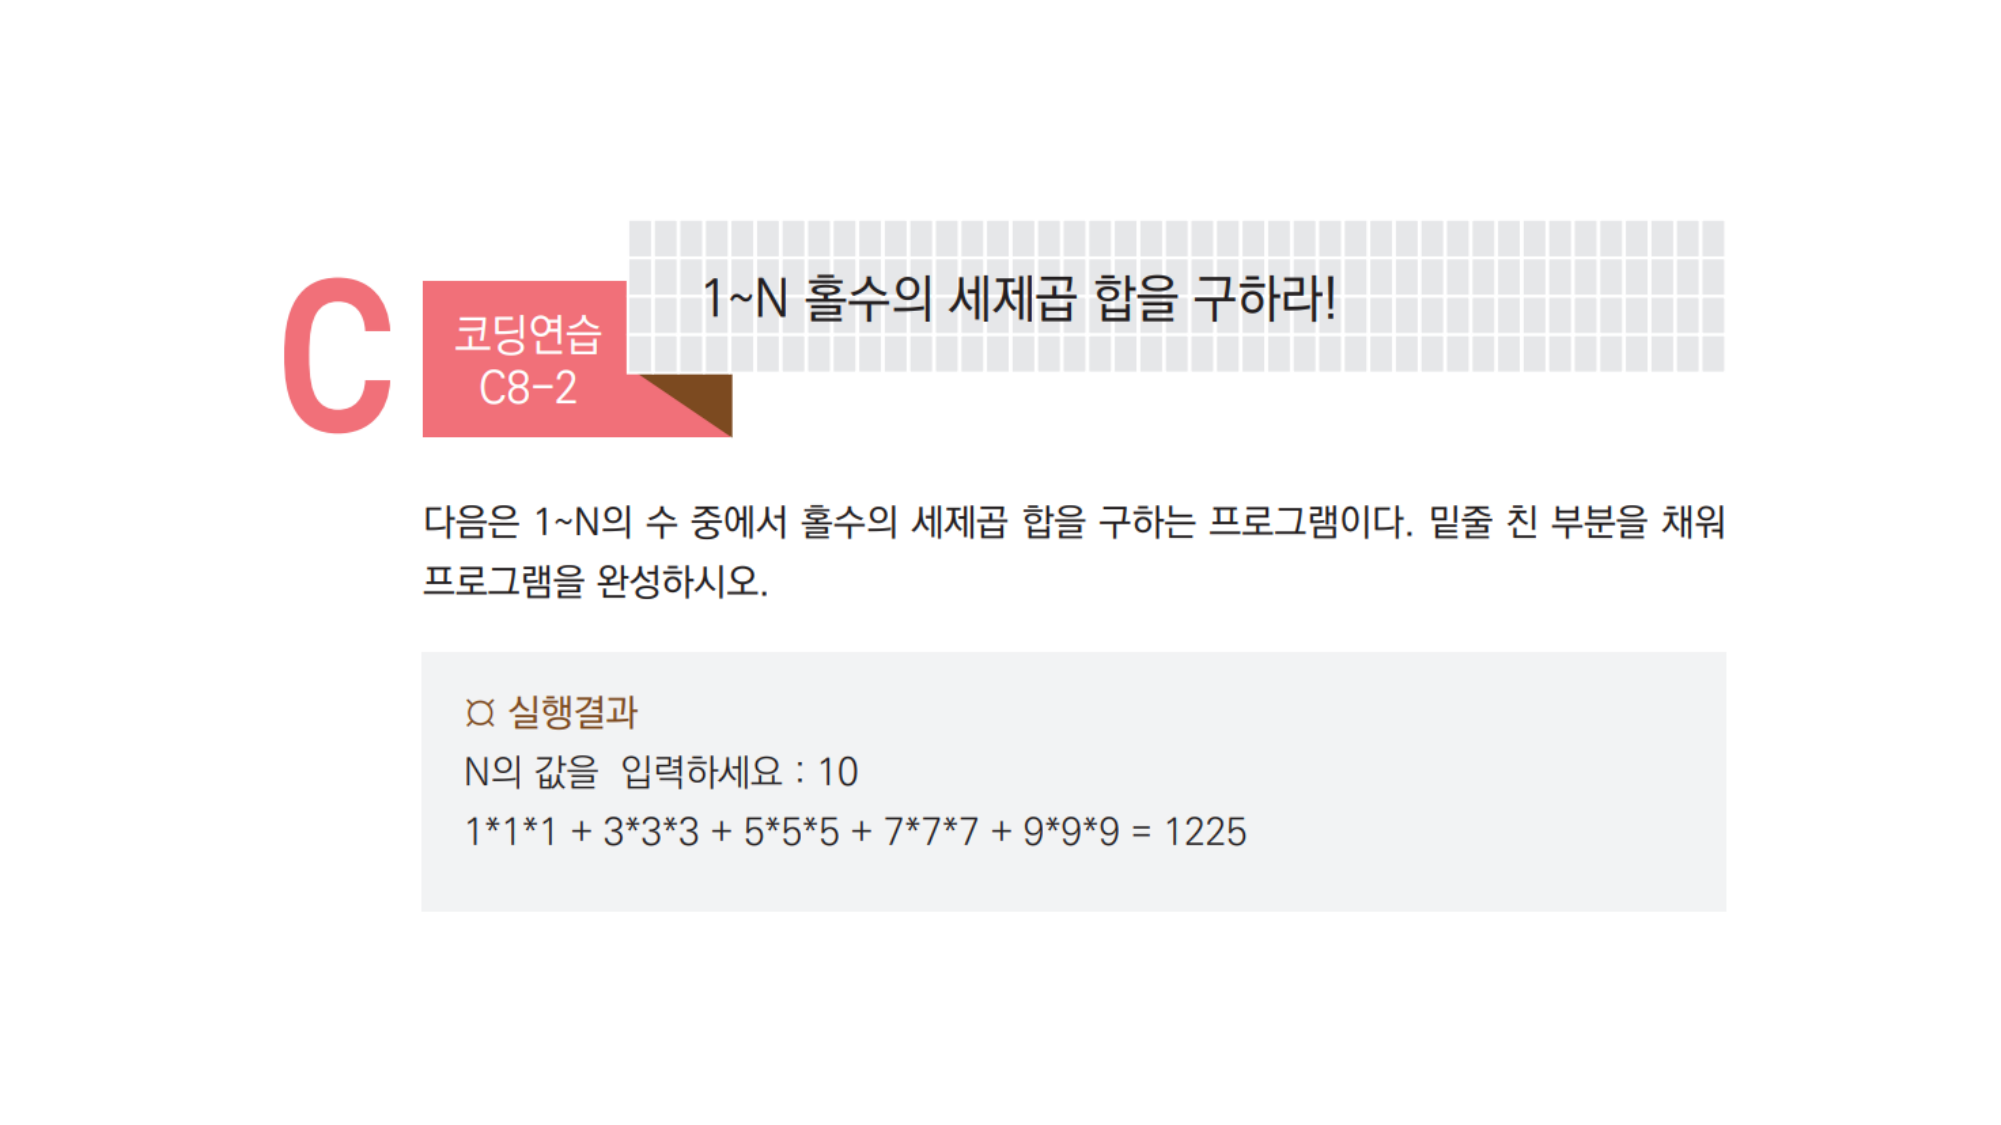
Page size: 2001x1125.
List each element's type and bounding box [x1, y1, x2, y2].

picture [249, 190, 1751, 935]
